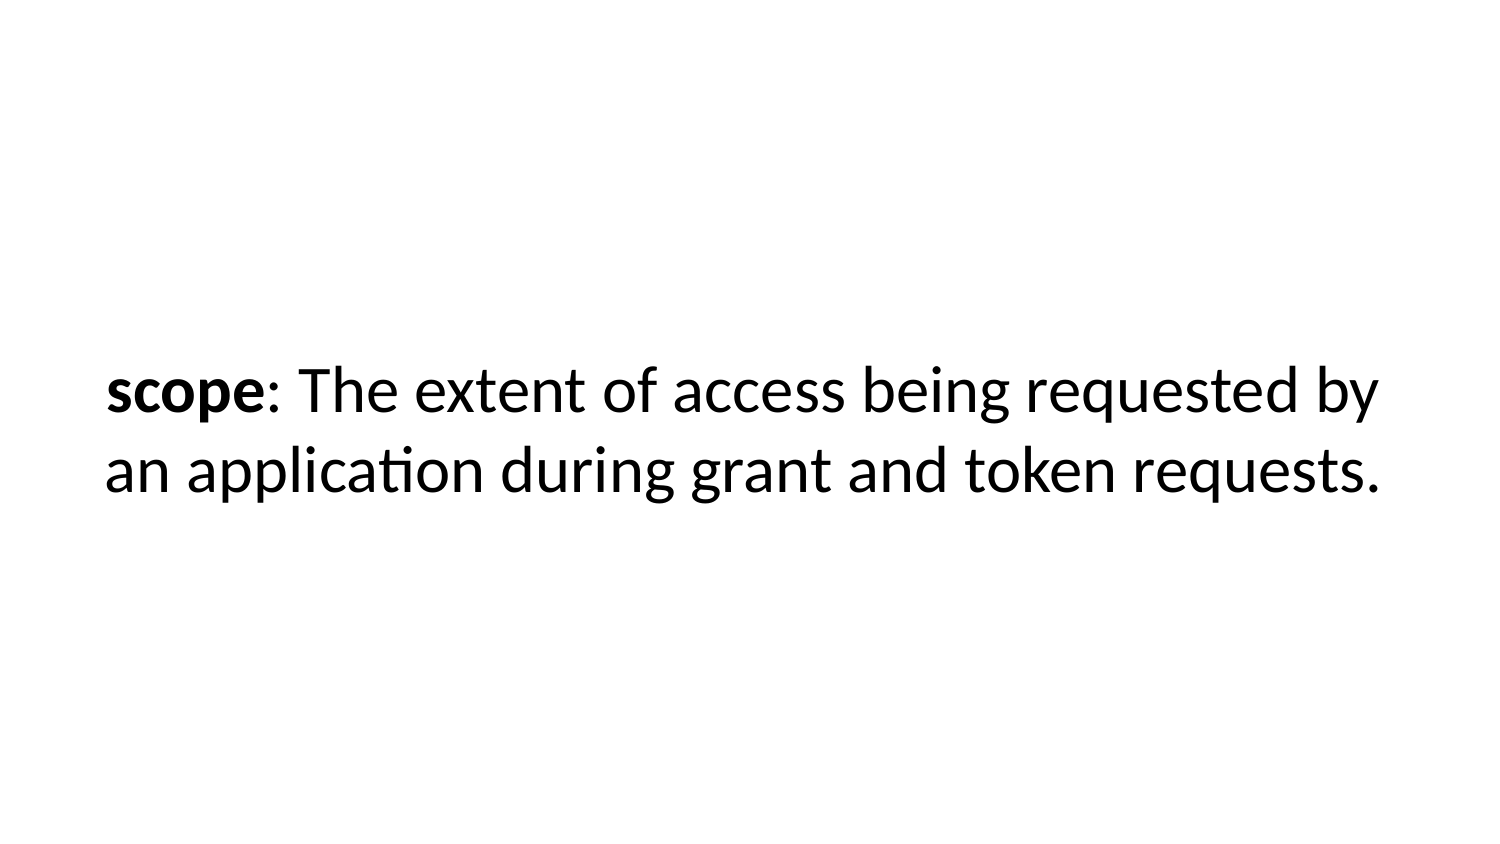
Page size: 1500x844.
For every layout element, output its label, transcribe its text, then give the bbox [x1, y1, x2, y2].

text_box scope: The extent of access being requested by an application during grant and token requests. [74, 338, 1413, 514]
